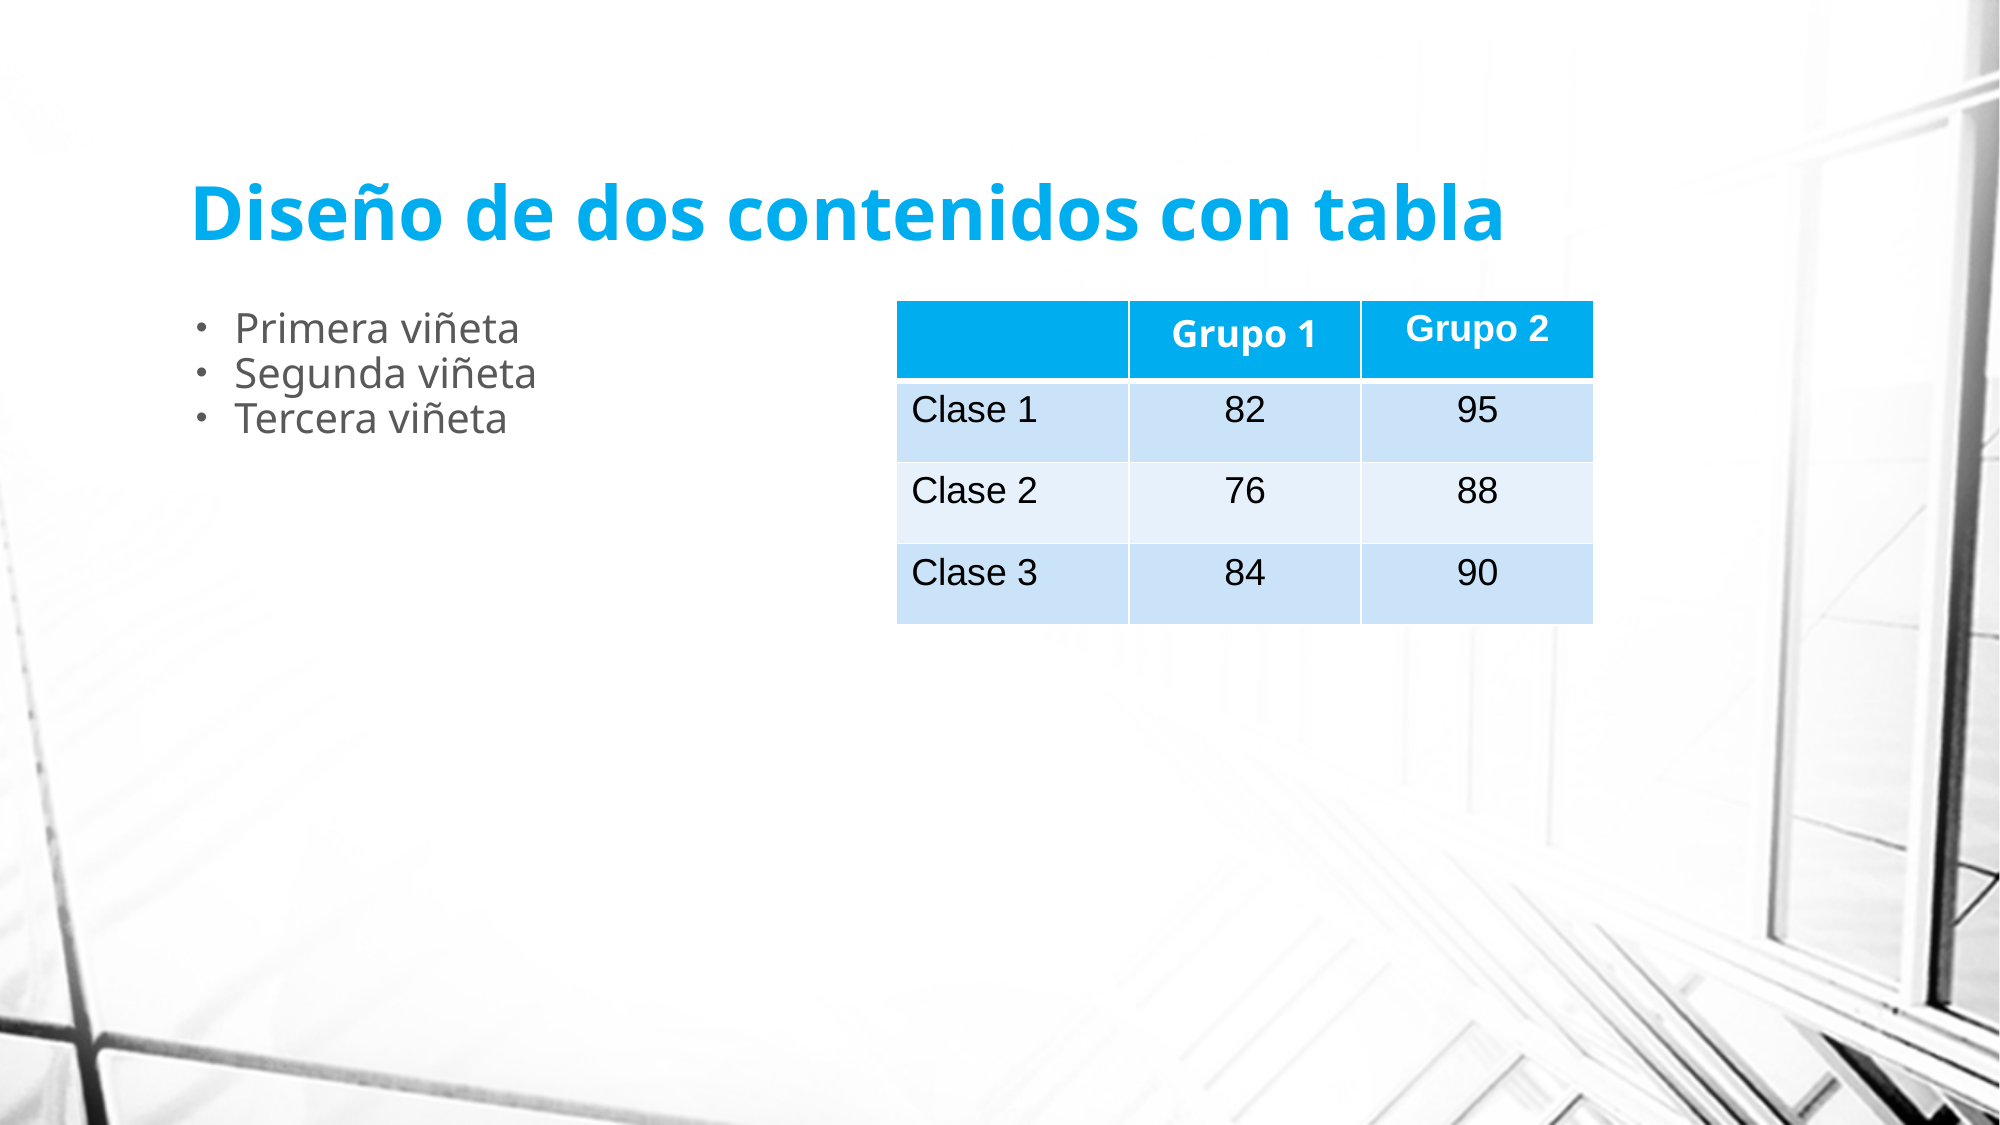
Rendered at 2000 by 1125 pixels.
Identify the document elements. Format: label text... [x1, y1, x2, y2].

picture [0, 0, 2000, 1125]
table_cell Clase 3 [897, 544, 1128, 624]
table_cell 84 [1130, 544, 1360, 624]
table_cell 95 [1362, 384, 1593, 462]
table_cell 76 [1130, 463, 1360, 543]
table_cell Clase 1 [897, 384, 1128, 462]
table_cell 90 [1362, 544, 1593, 624]
text_box Diseño de dos contenidos con tabla [174, 87, 1600, 263]
table_cell Clase 2 [897, 463, 1128, 543]
table_cell 88 [1362, 463, 1593, 543]
table_cell 82 [1130, 384, 1360, 462]
table_header Grupo 2 [1362, 301, 1593, 378]
table_header Grupo 1 [1130, 301, 1360, 378]
table_header [897, 301, 1128, 378]
text_box Primera viñeta Segunda viñeta Tercera viñeta [174, 299, 873, 988]
